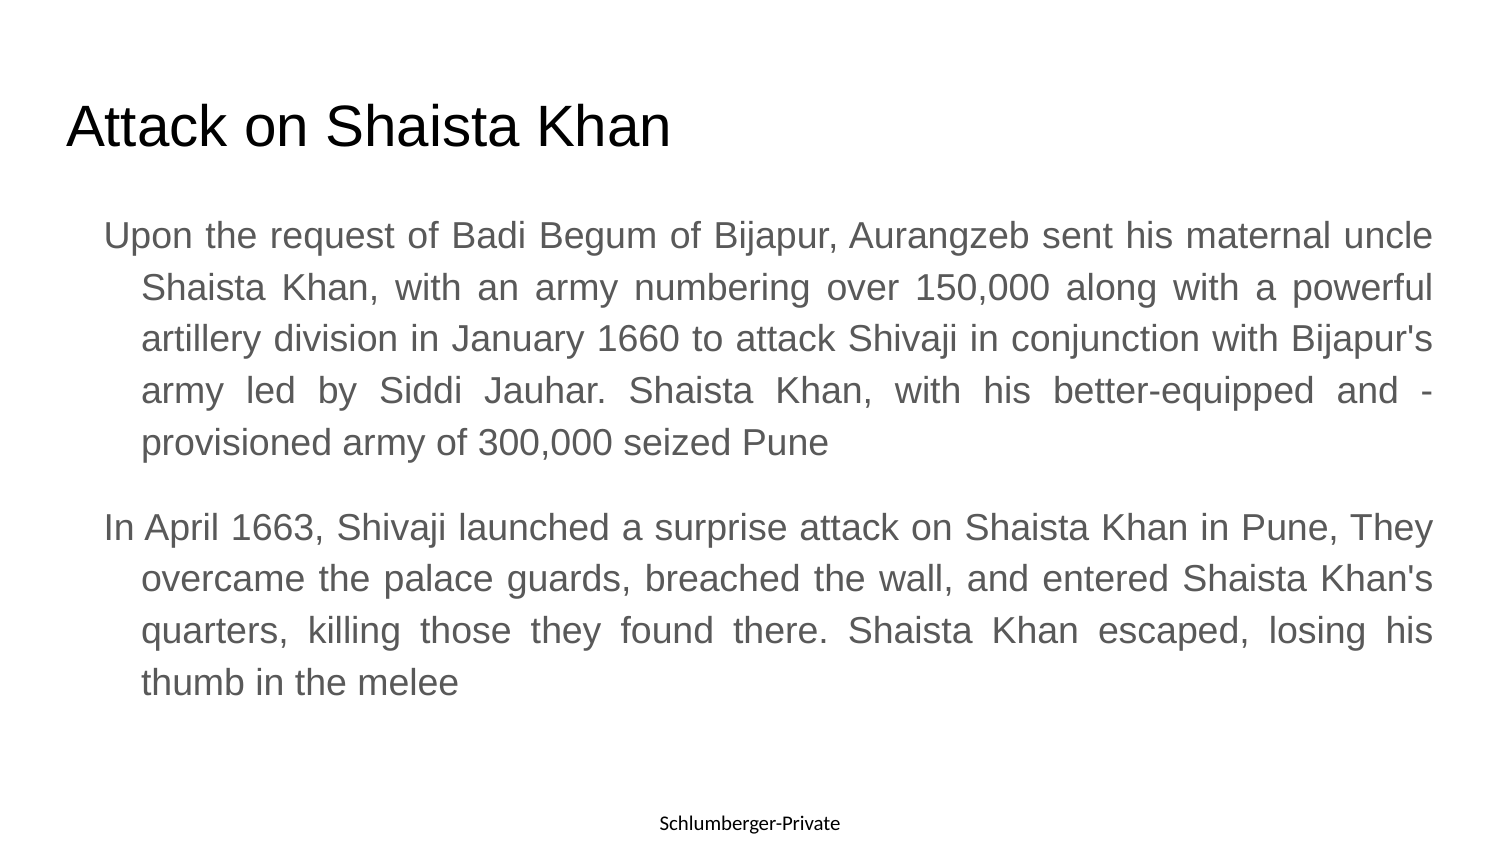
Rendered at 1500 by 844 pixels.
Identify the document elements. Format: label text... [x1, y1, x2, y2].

title Attack on Shaista Khan [51, 72, 1449, 167]
list Upon the request of Badi Begum of Bijapur, Aurangzeb sent his maternal uncle Shaista Khan, with an army numbering over 150,000 along with a powerful artillery division in January 1660 to attack Shivaji in conjunction with Bijapur's army led by Siddi Jauhar. Shaista Khan, with his better-equipped and -provisioned army of 300,000 seized Pune In April 1663, Shivaji launched a surprise attack on Shaista Khan in Pune, They overcame the palace guards, breached the wall, and entered Shaista Khan's quarters, killing those they found there. Shaista Khan escaped, losing his thumb in the melee [51, 189, 1449, 750]
